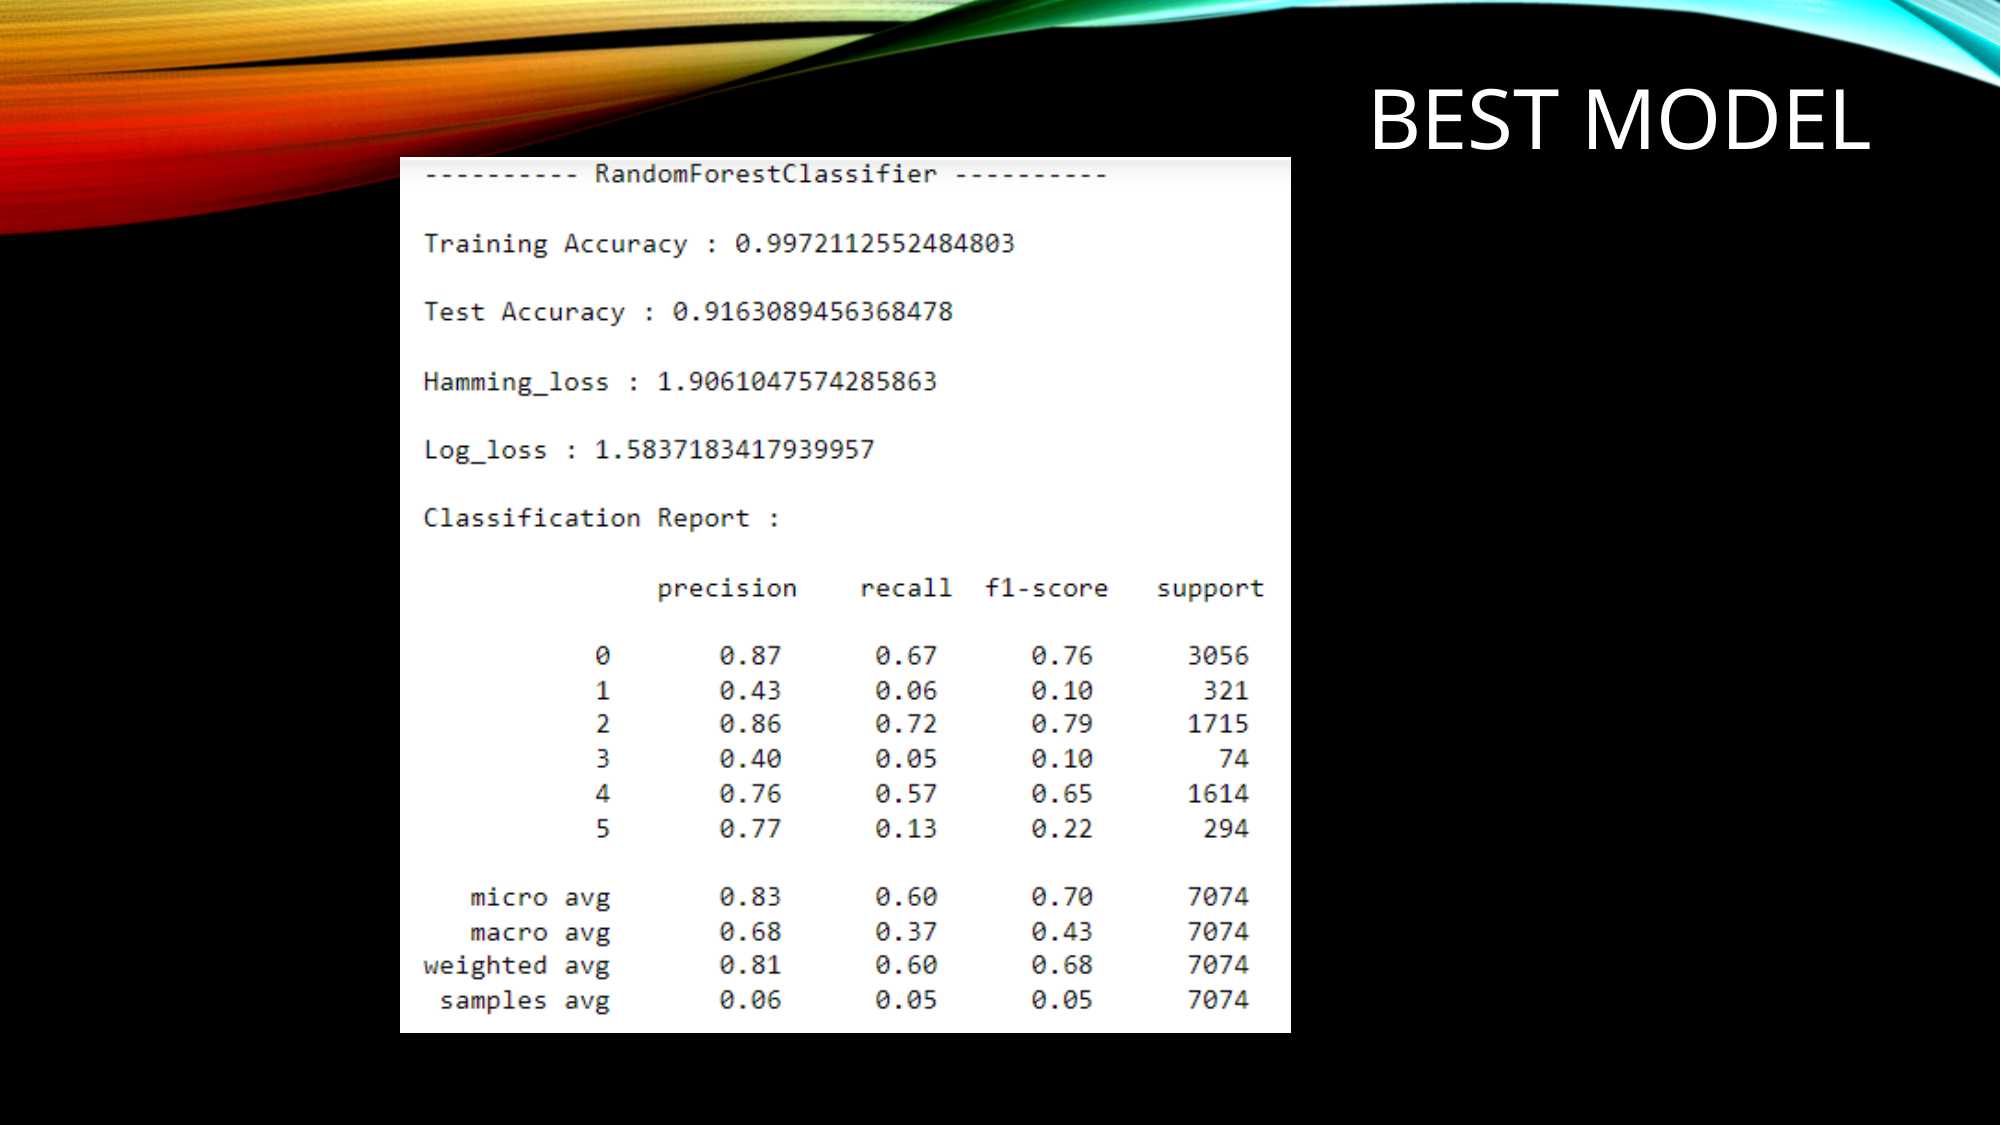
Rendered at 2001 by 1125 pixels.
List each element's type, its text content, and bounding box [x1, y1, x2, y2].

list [400, 157, 1291, 1034]
title Best model [474, 16, 1888, 229]
picture [0, 0, 2000, 237]
